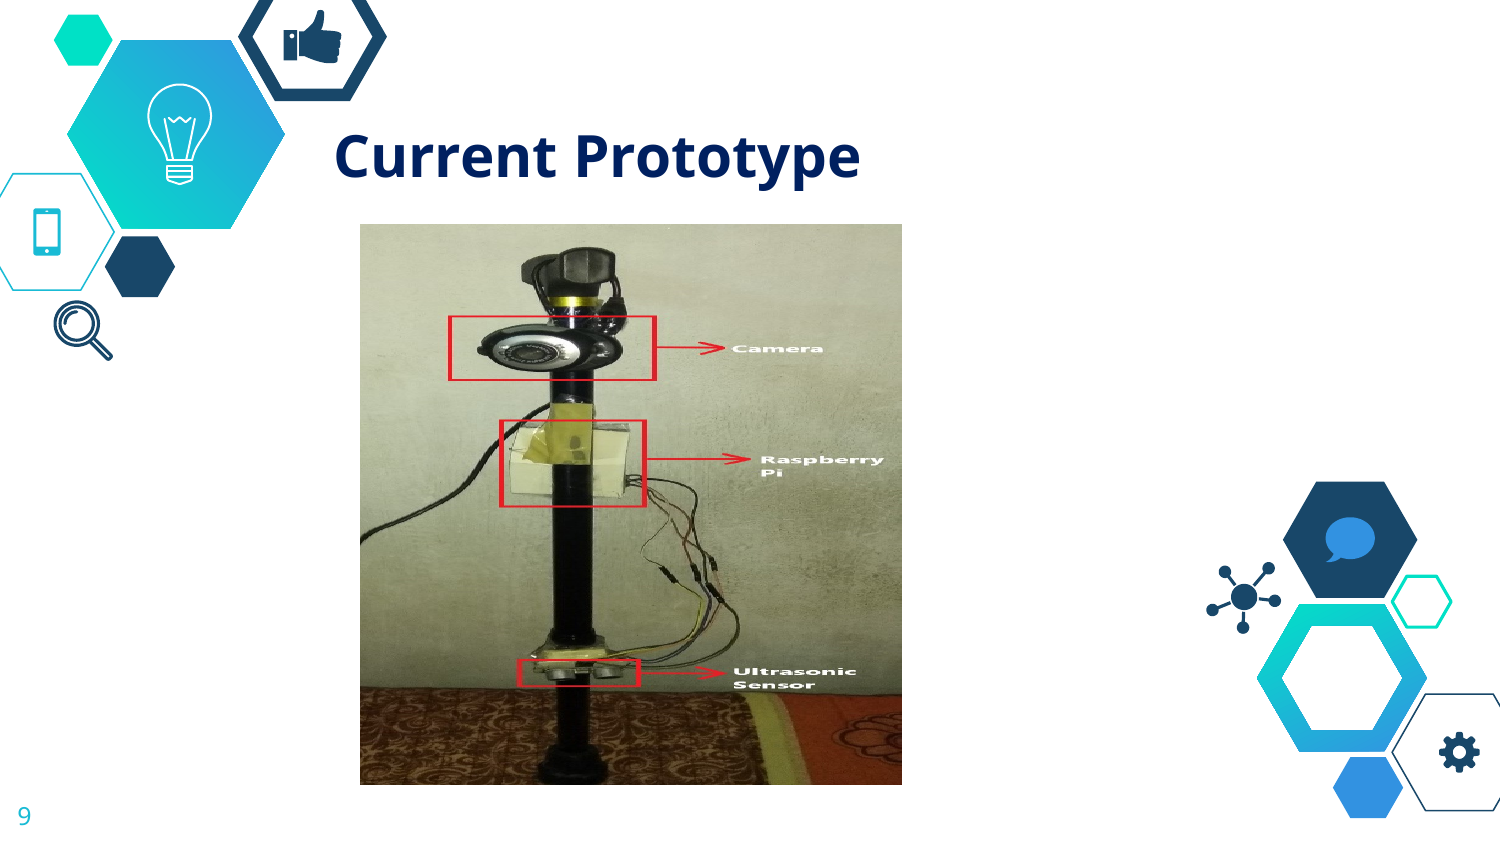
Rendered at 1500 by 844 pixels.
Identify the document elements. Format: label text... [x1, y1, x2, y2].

slide_number 9 [2, 785, 93, 844]
picture [359, 223, 902, 786]
title Current Prototype [318, 98, 1130, 205]
